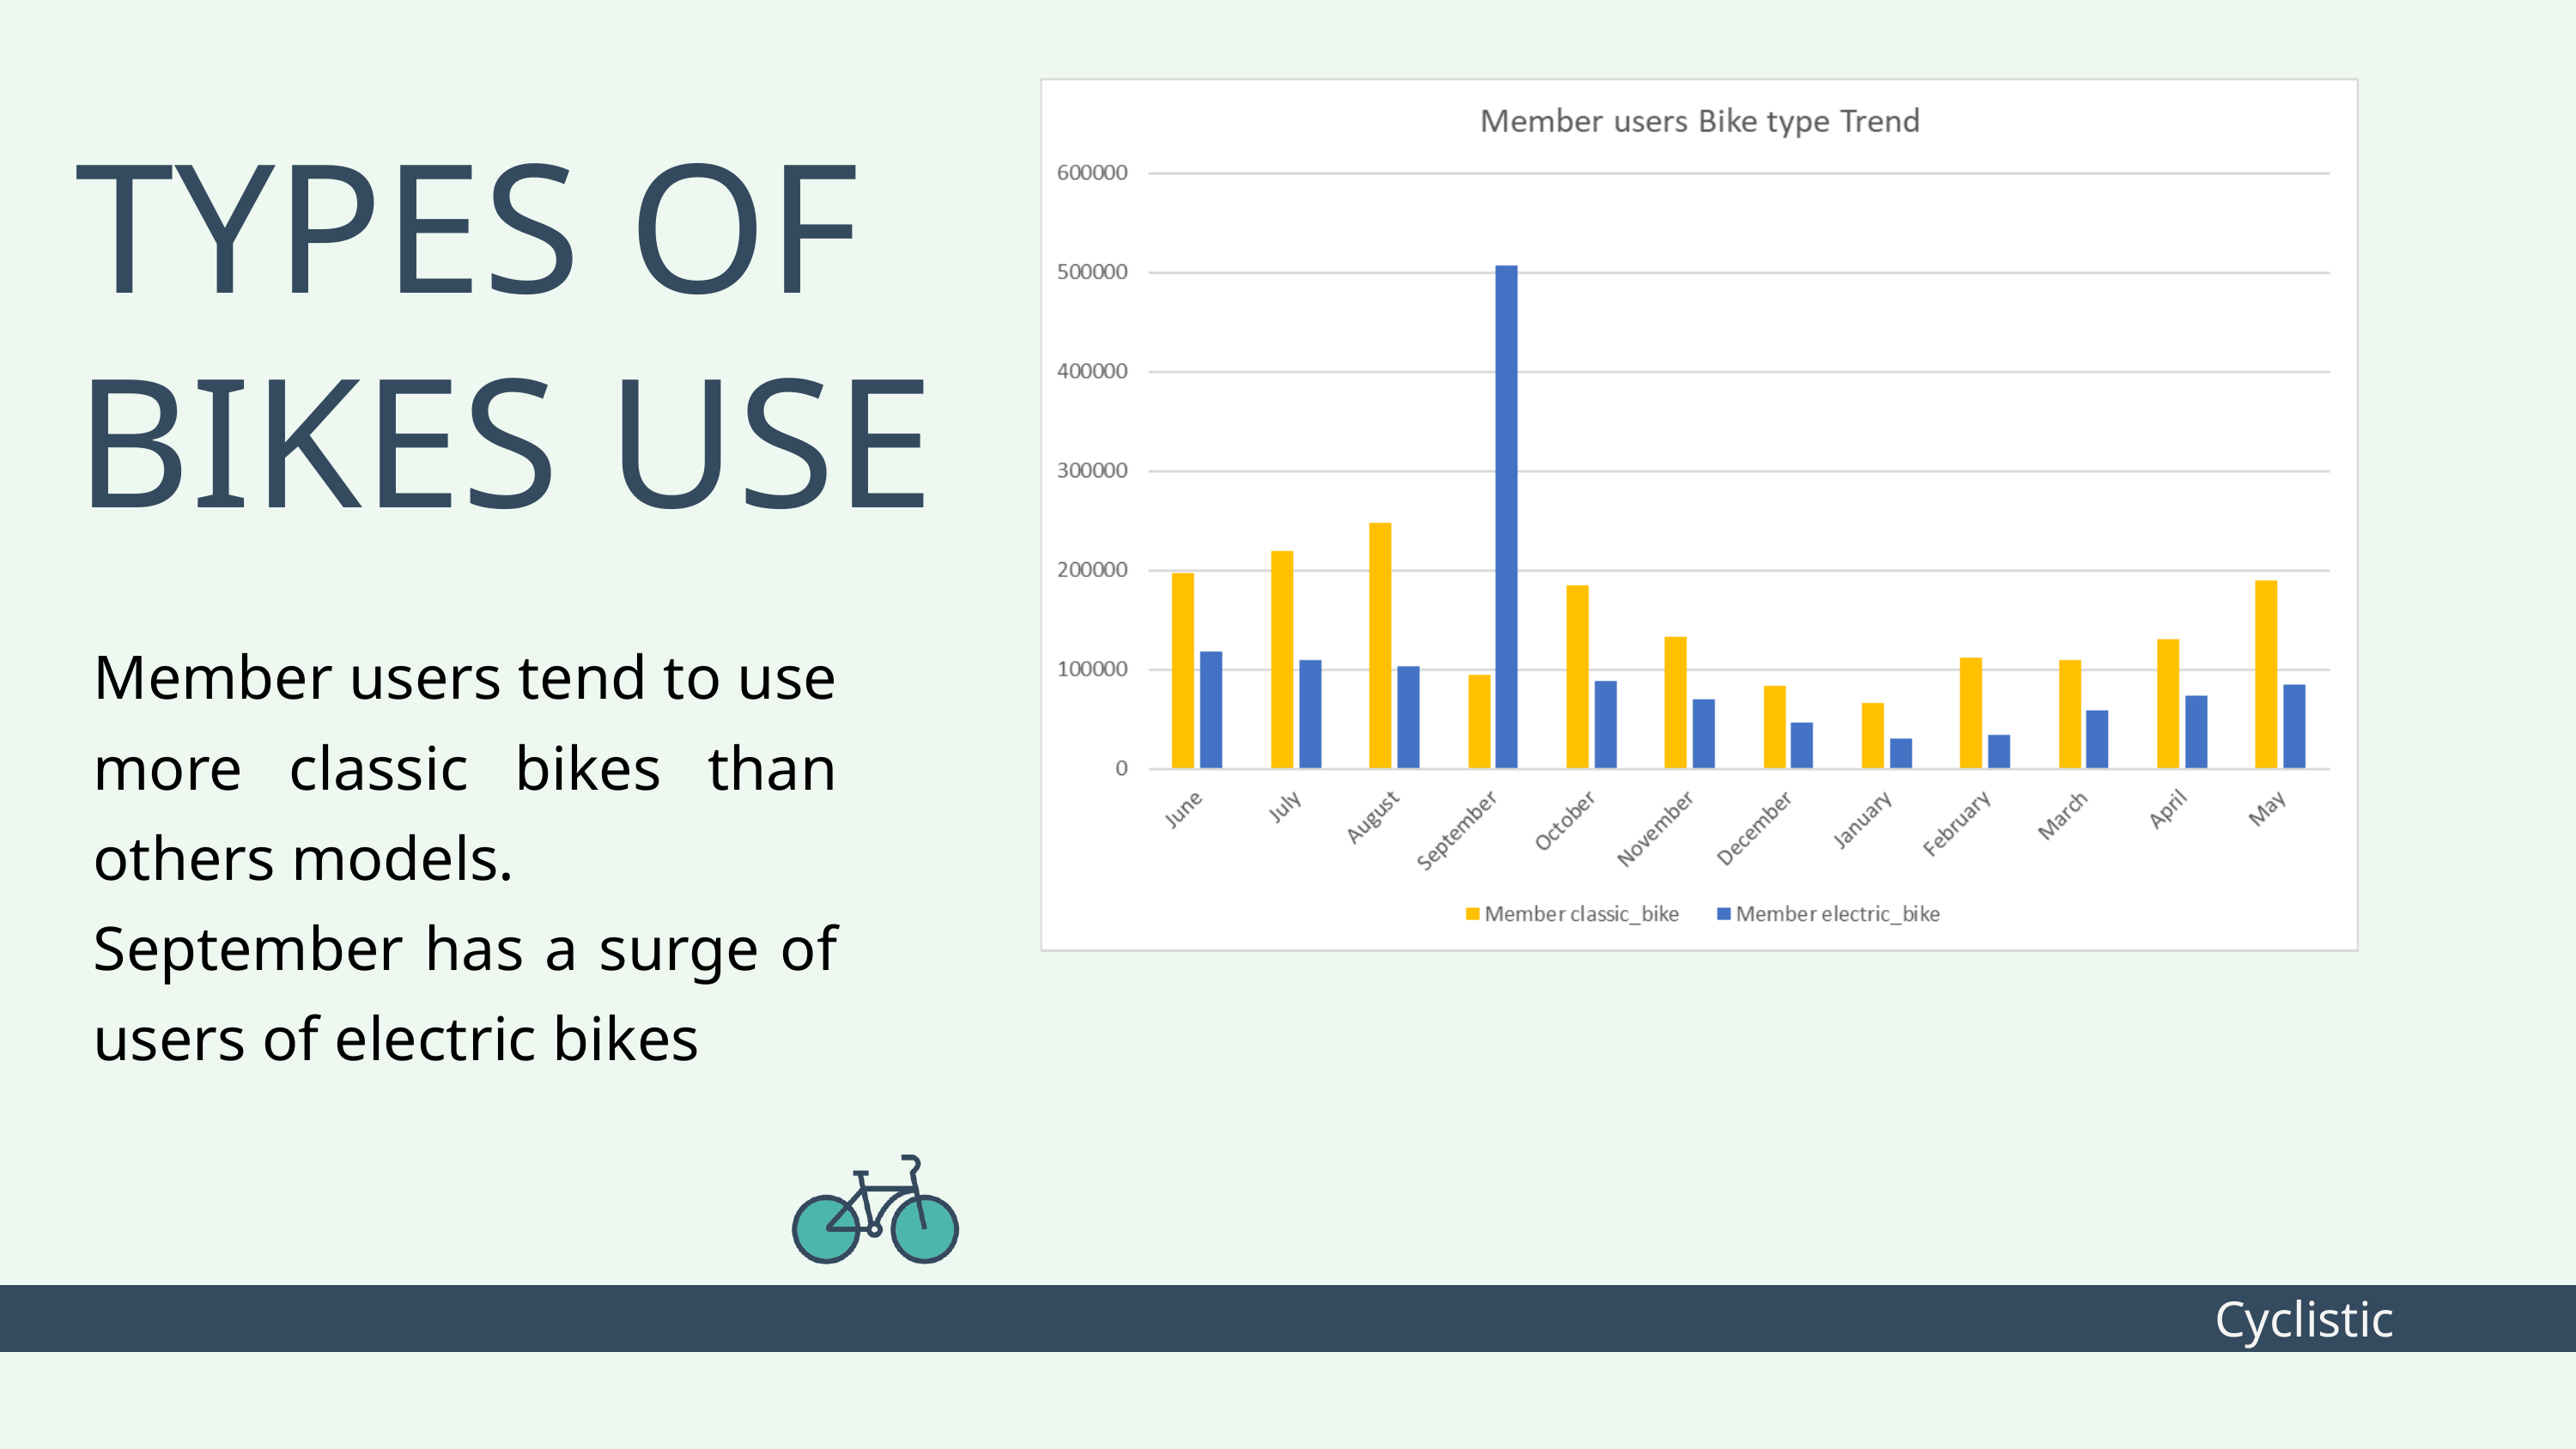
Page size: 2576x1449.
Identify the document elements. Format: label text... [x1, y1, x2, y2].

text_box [0, 1284, 2576, 1352]
text_box [1040, 78, 2360, 952]
text_box Member users tend to use more classic bikes than others models. September has a surge of users of electric bikes [93, 621, 839, 1073]
text_box [788, 1155, 960, 1266]
text_box Cyclistic [1253, 1278, 2395, 1282]
text_box TYPES OF BIKES USE [75, 114, 1184, 544]
